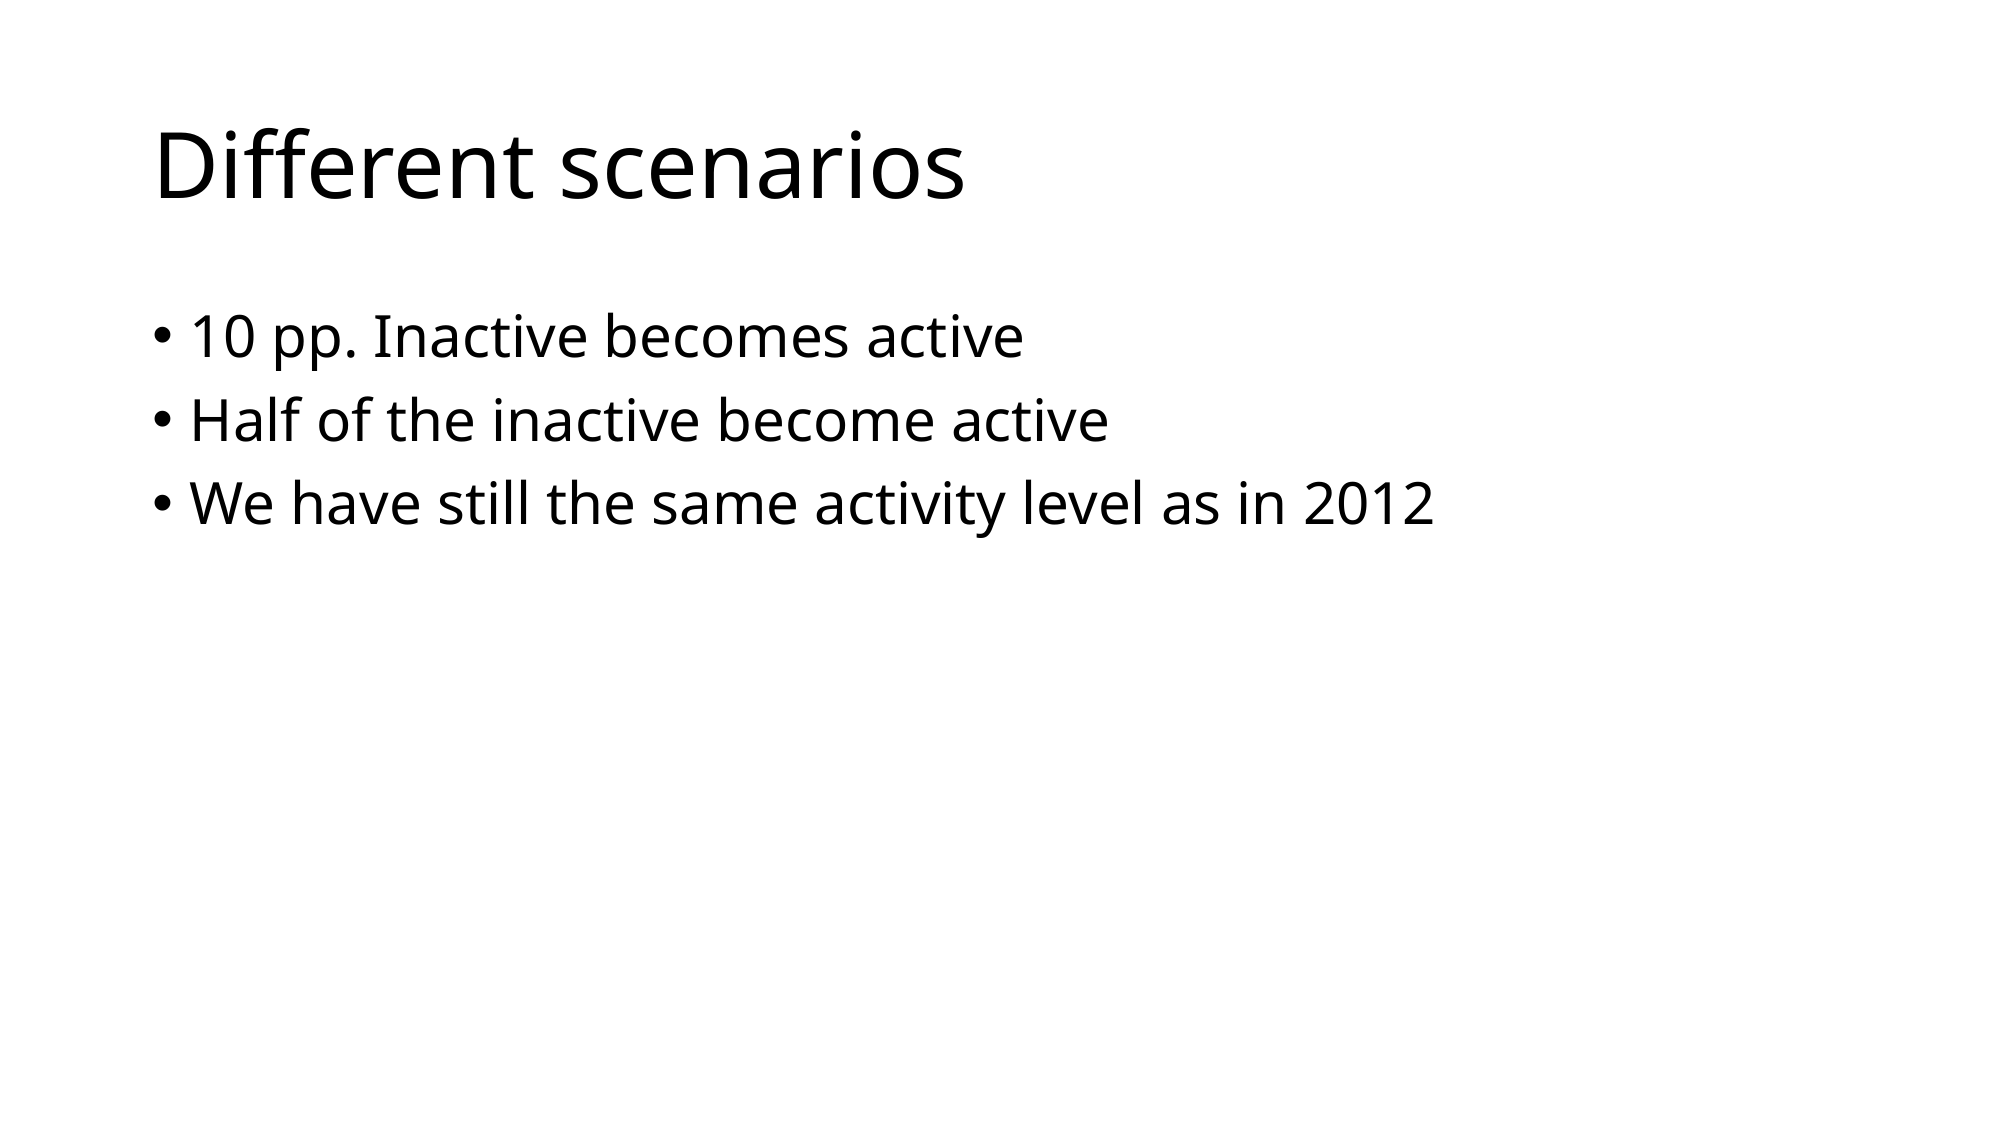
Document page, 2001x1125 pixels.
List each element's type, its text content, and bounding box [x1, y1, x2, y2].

list 10 pp. Inactive becomes active Half of the inactive become active We have still the same activity level as in 2012 [137, 299, 1863, 1014]
title Different scenarios [137, 59, 1863, 278]
